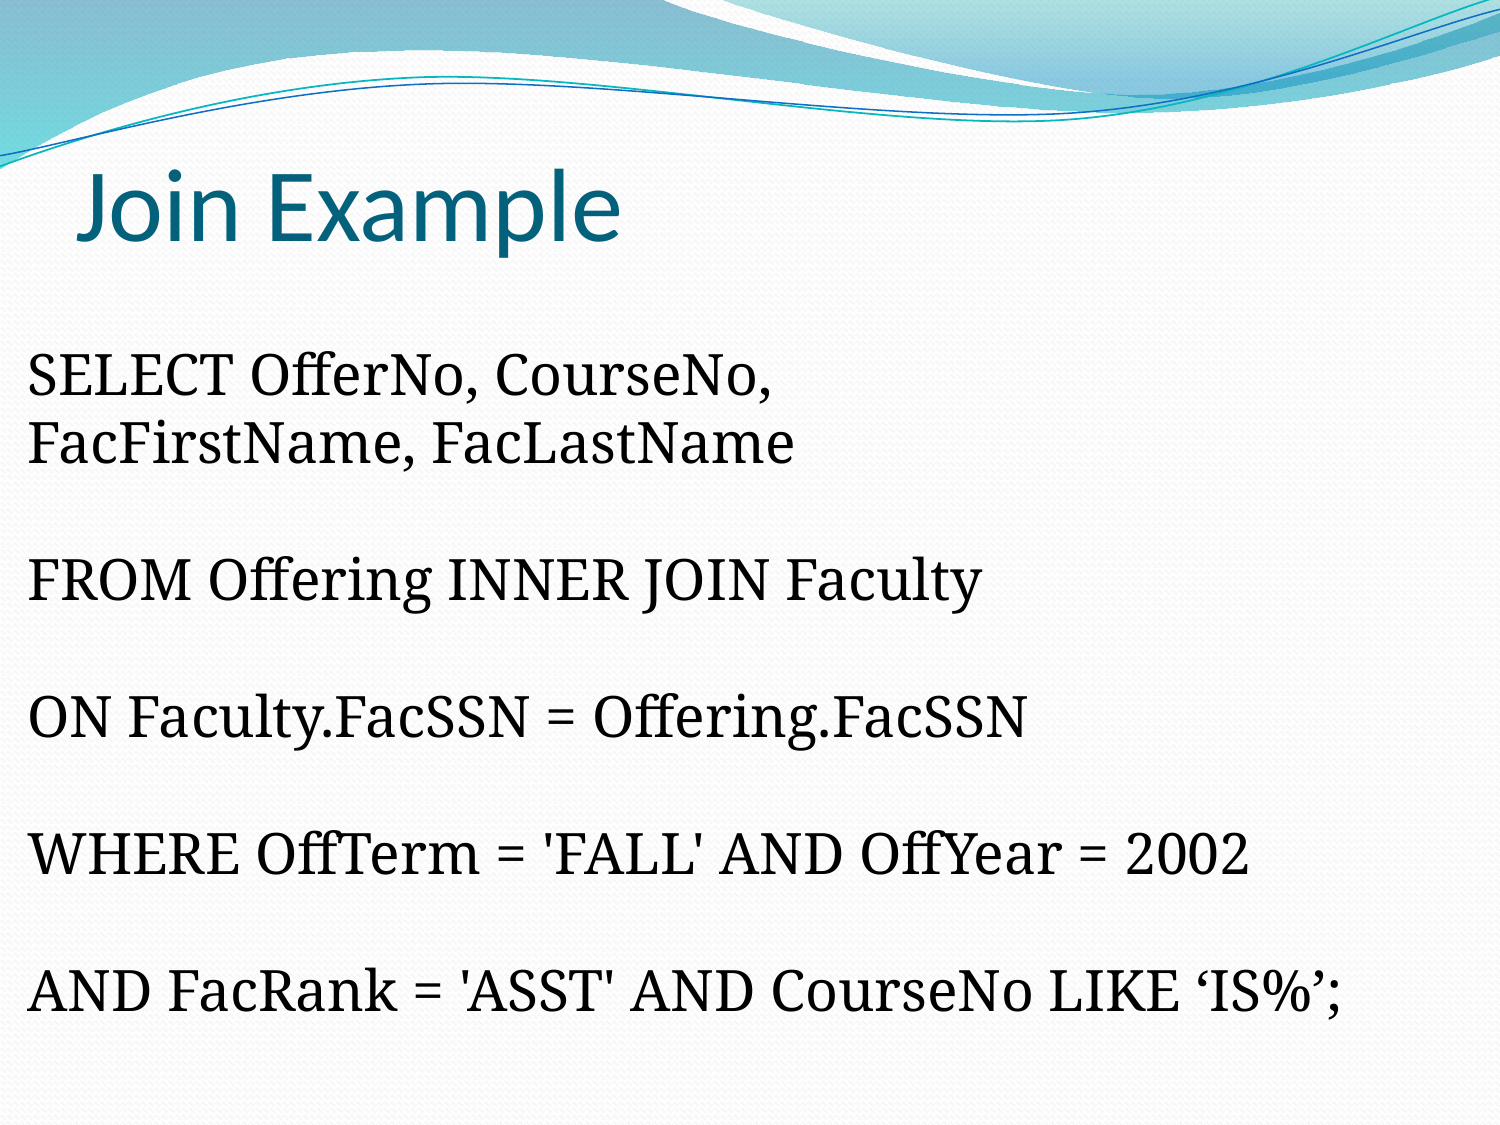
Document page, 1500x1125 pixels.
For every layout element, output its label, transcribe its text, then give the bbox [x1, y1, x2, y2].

title Join Example [75, 75, 1425, 262]
list SELECT OfferNo, CourseNo, FacFirstName, FacLastName FROM Offering INNER JOIN Faculty ON Faculty.FacSSN = Offering.FacSSN WHERE OffTerm = 'FALL' AND OffYear = 2002 AND FacRank = 'ASST' AND CourseNo LIKE ‘IS%’; [12, 262, 1488, 1038]
